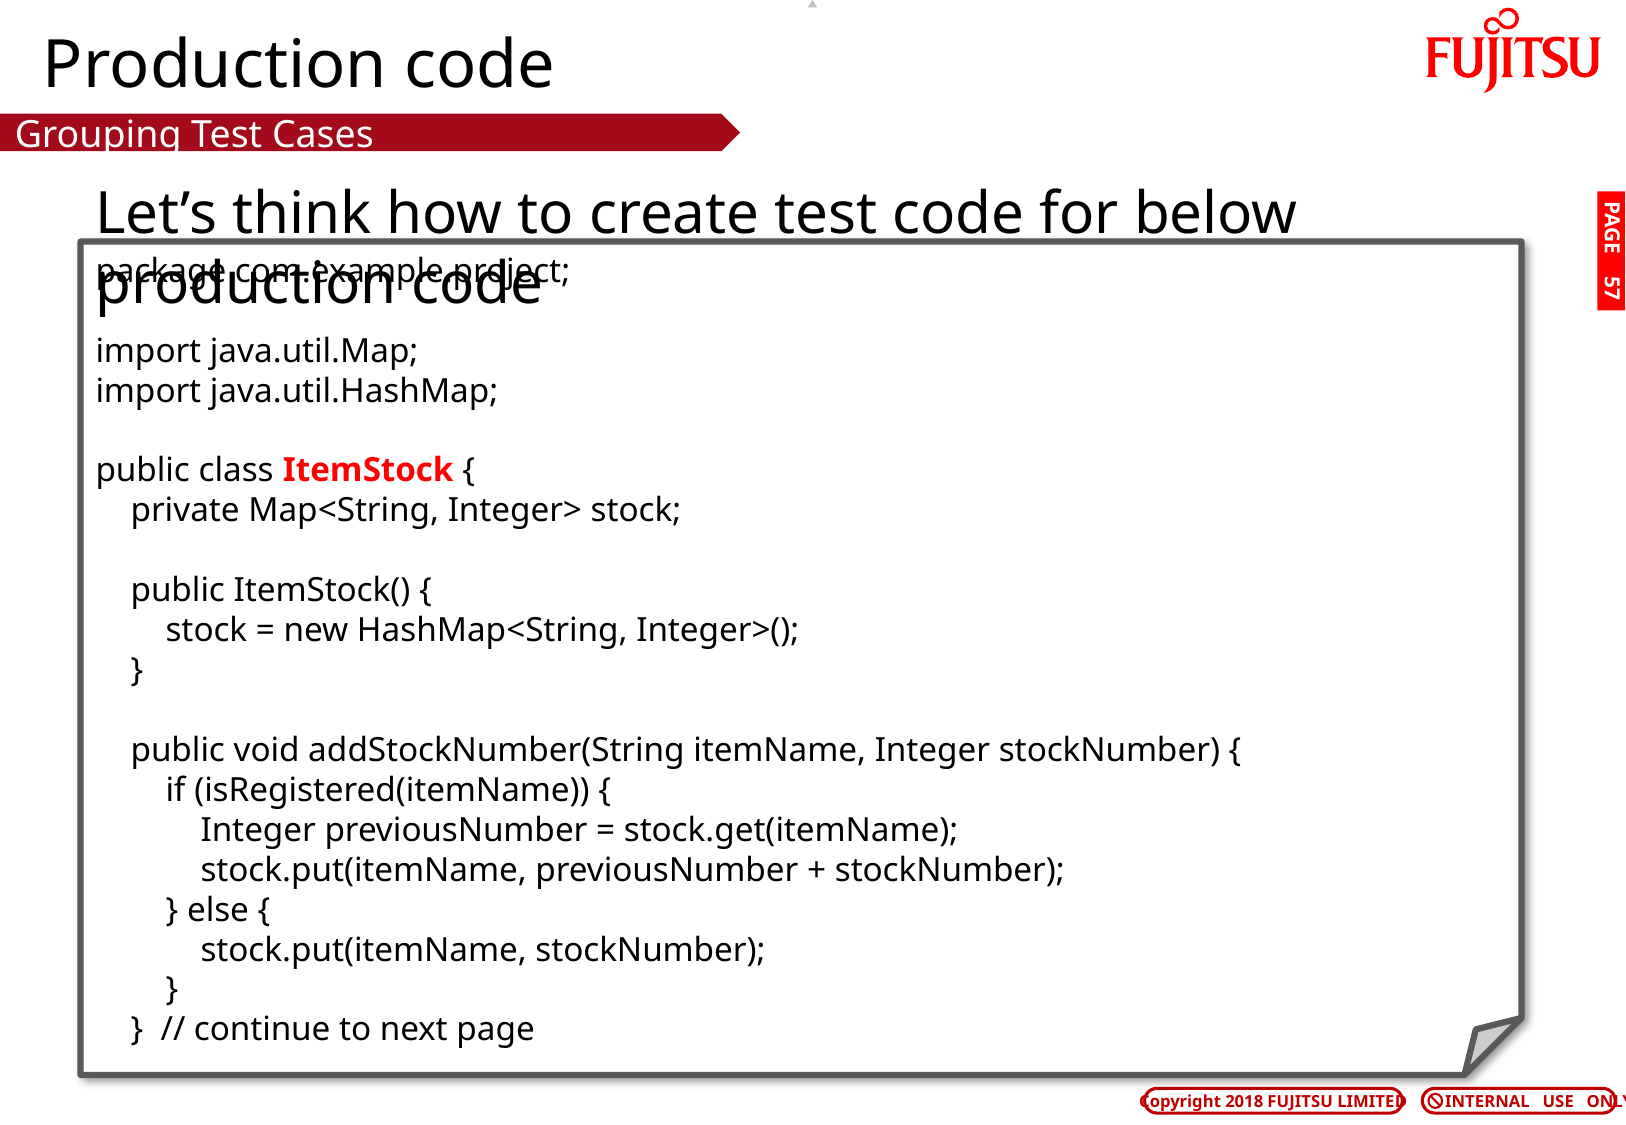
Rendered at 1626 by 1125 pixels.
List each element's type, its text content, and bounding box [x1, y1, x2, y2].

text_box Let’s think how to create test code for below production code [80, 168, 1575, 323]
title Production code [28, 28, 1404, 93]
text_box Grouping Test Cases [0, 111, 743, 154]
text_box package com.example.project; import java.util.Map; import java.util.HashMap; public class ItemStock { private Map<String, Integer> stock; public ItemStock() { stock = new HashMap<String, Integer>(); } public void addStockNumber(String itemName, Integer stockNumber) { if (isRegistered(itemName)) { Integer previousNumber = stock.get(itemName); stock.put(itemName, previousNumber + stockNumber); } else { stock.put(itemName, stockNumber); } } // continue to next page [80, 323, 1522, 1075]
slide_number PAGE 56 [1597, 191, 1625, 311]
